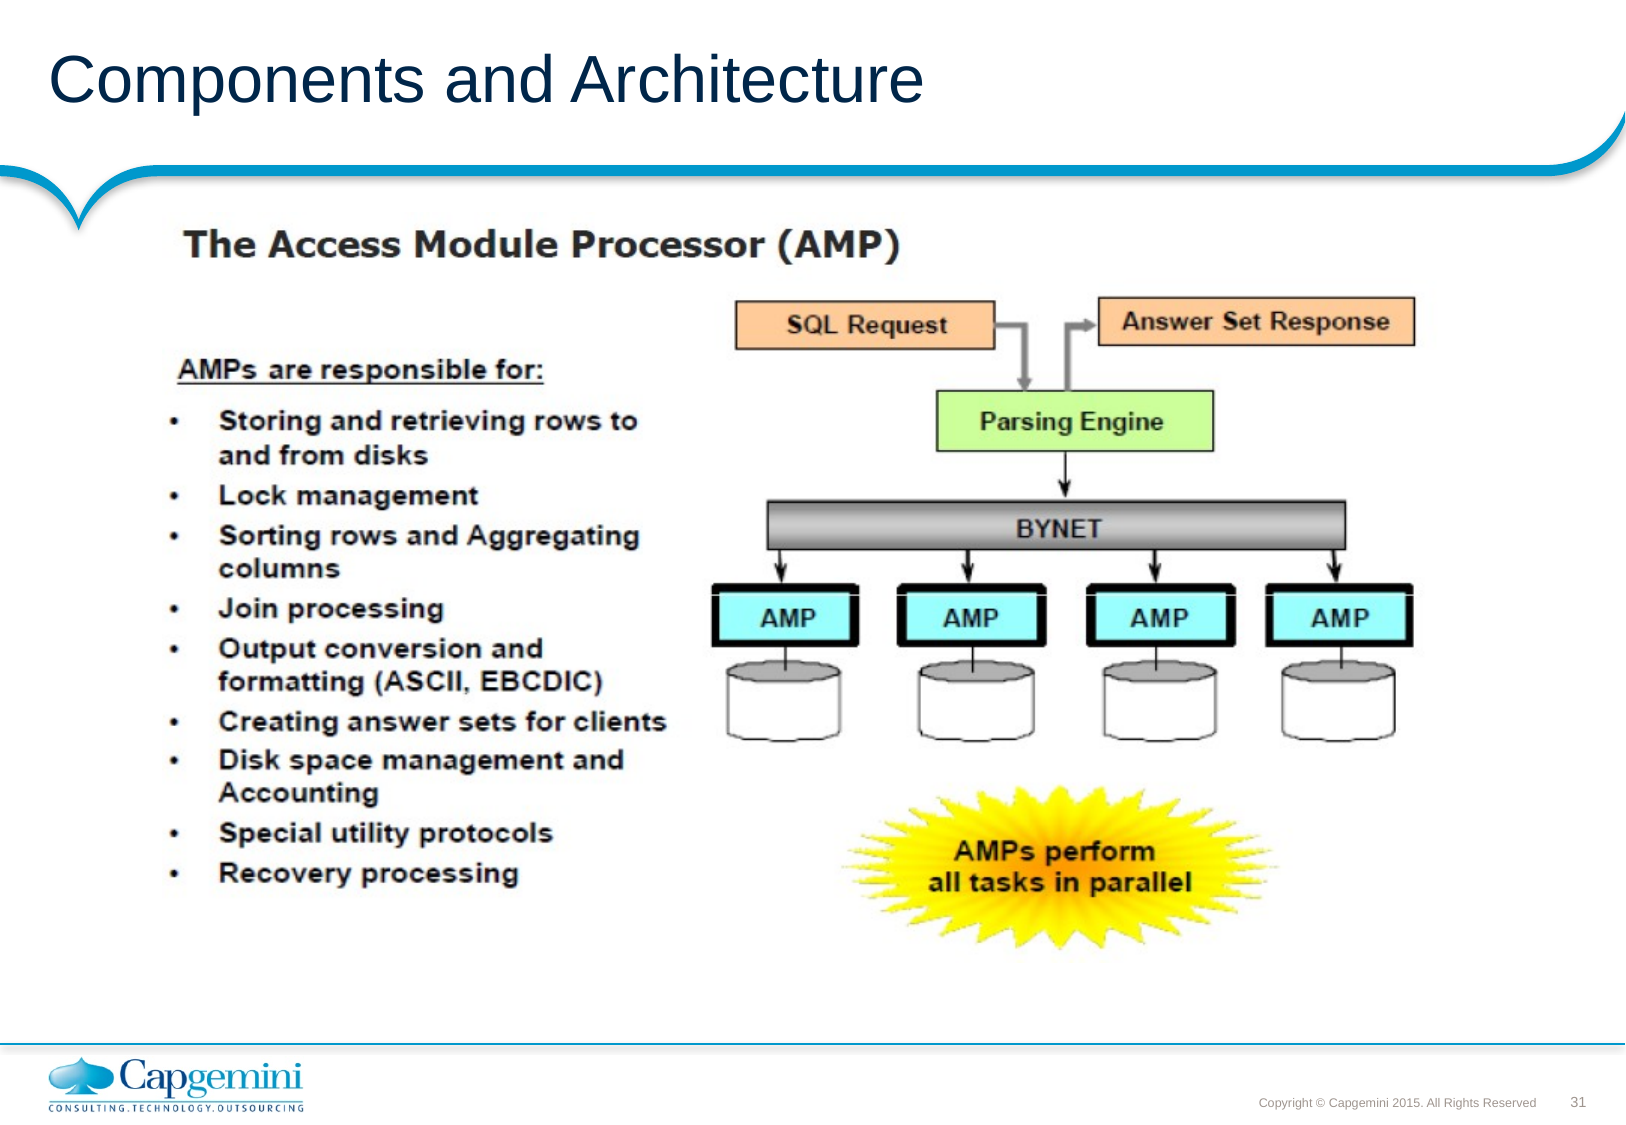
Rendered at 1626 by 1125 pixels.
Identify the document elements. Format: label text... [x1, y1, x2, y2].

picture [48, 1056, 304, 1113]
text_box [162, 212, 1453, 963]
title Components and Architecture [0, 0, 1625, 165]
